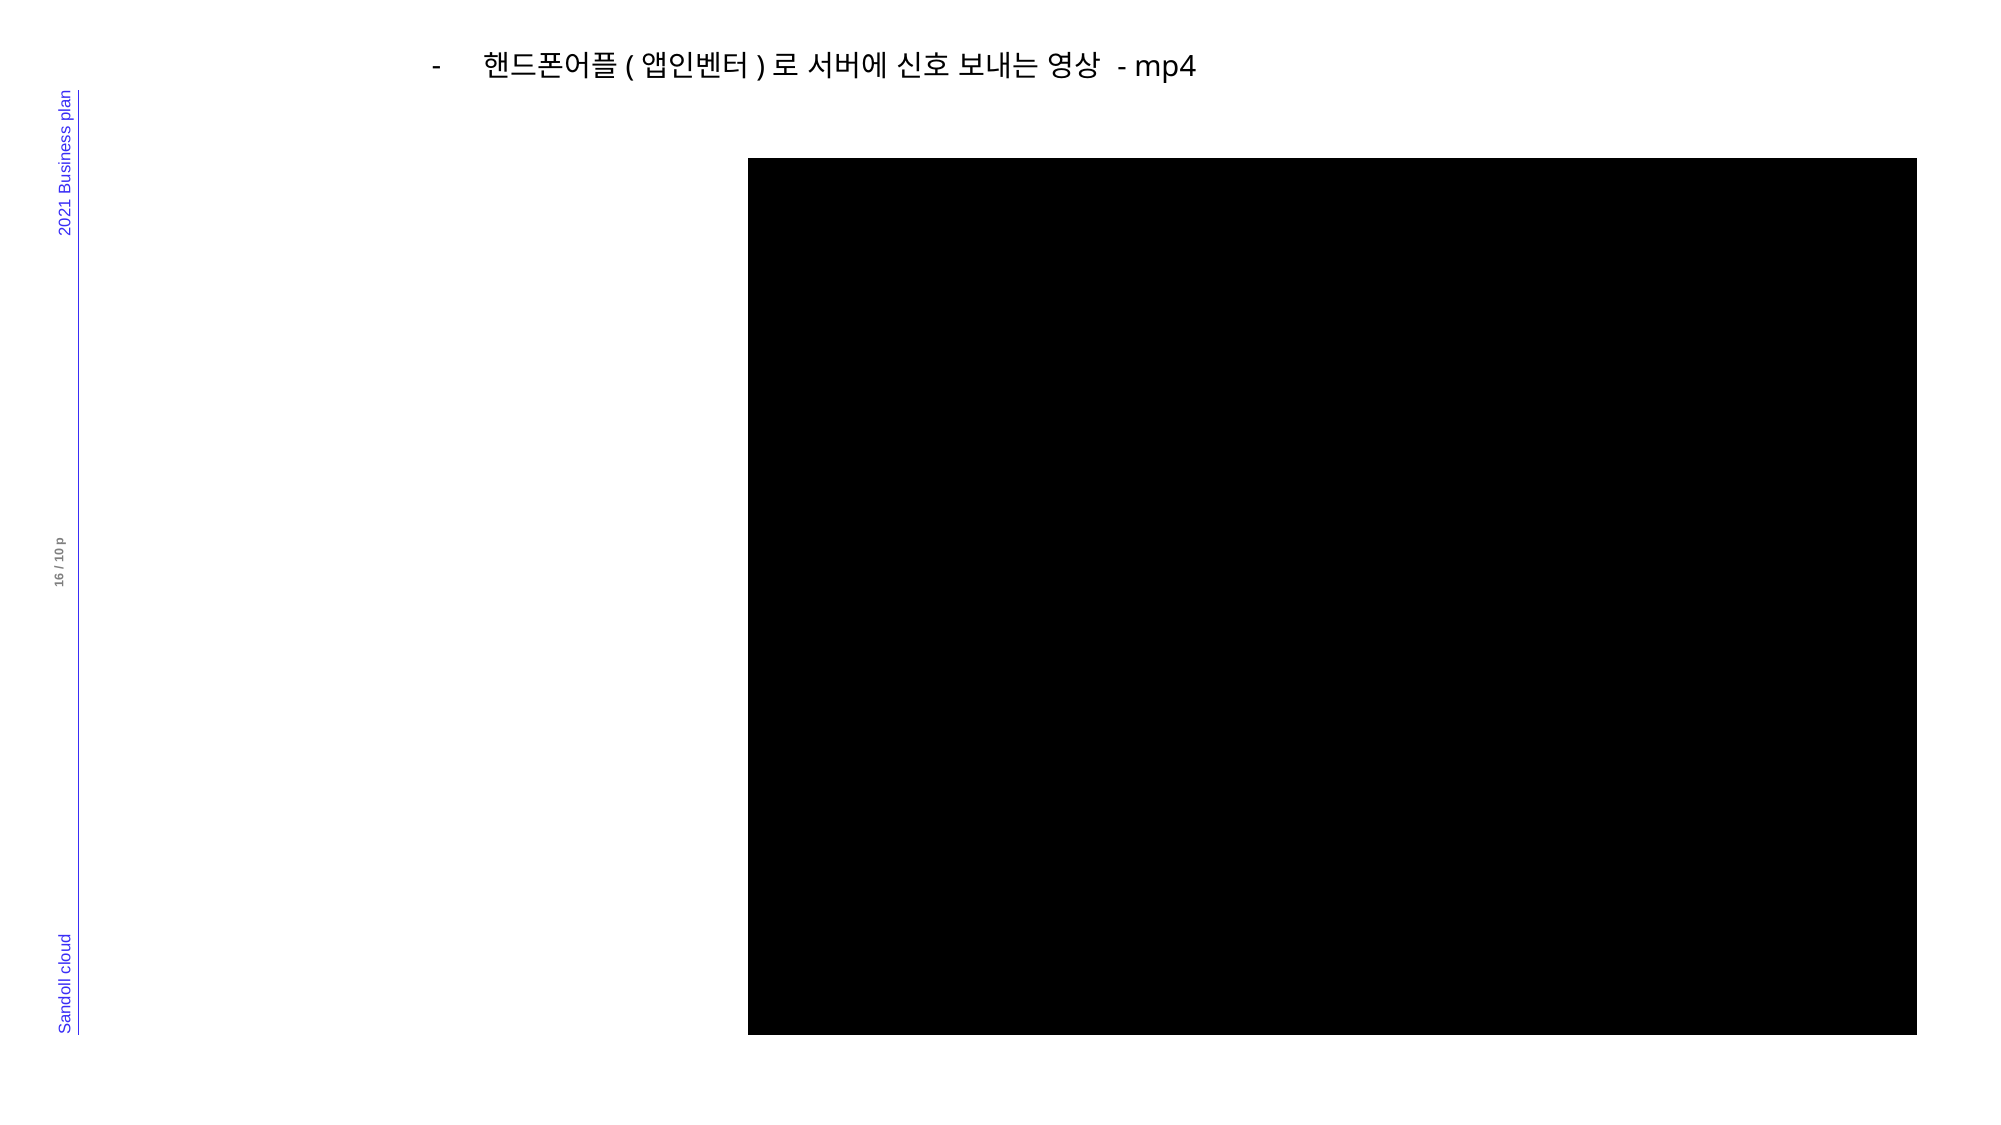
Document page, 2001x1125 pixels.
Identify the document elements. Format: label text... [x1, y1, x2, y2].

slide_number ‹#› / 10 p [43, 496, 71, 629]
text_box 핸드폰어플(앱인벤터)로 서버에 신호 보내는 영상 - mp4 [318, 32, 1252, 98]
picture [748, 158, 1917, 1036]
